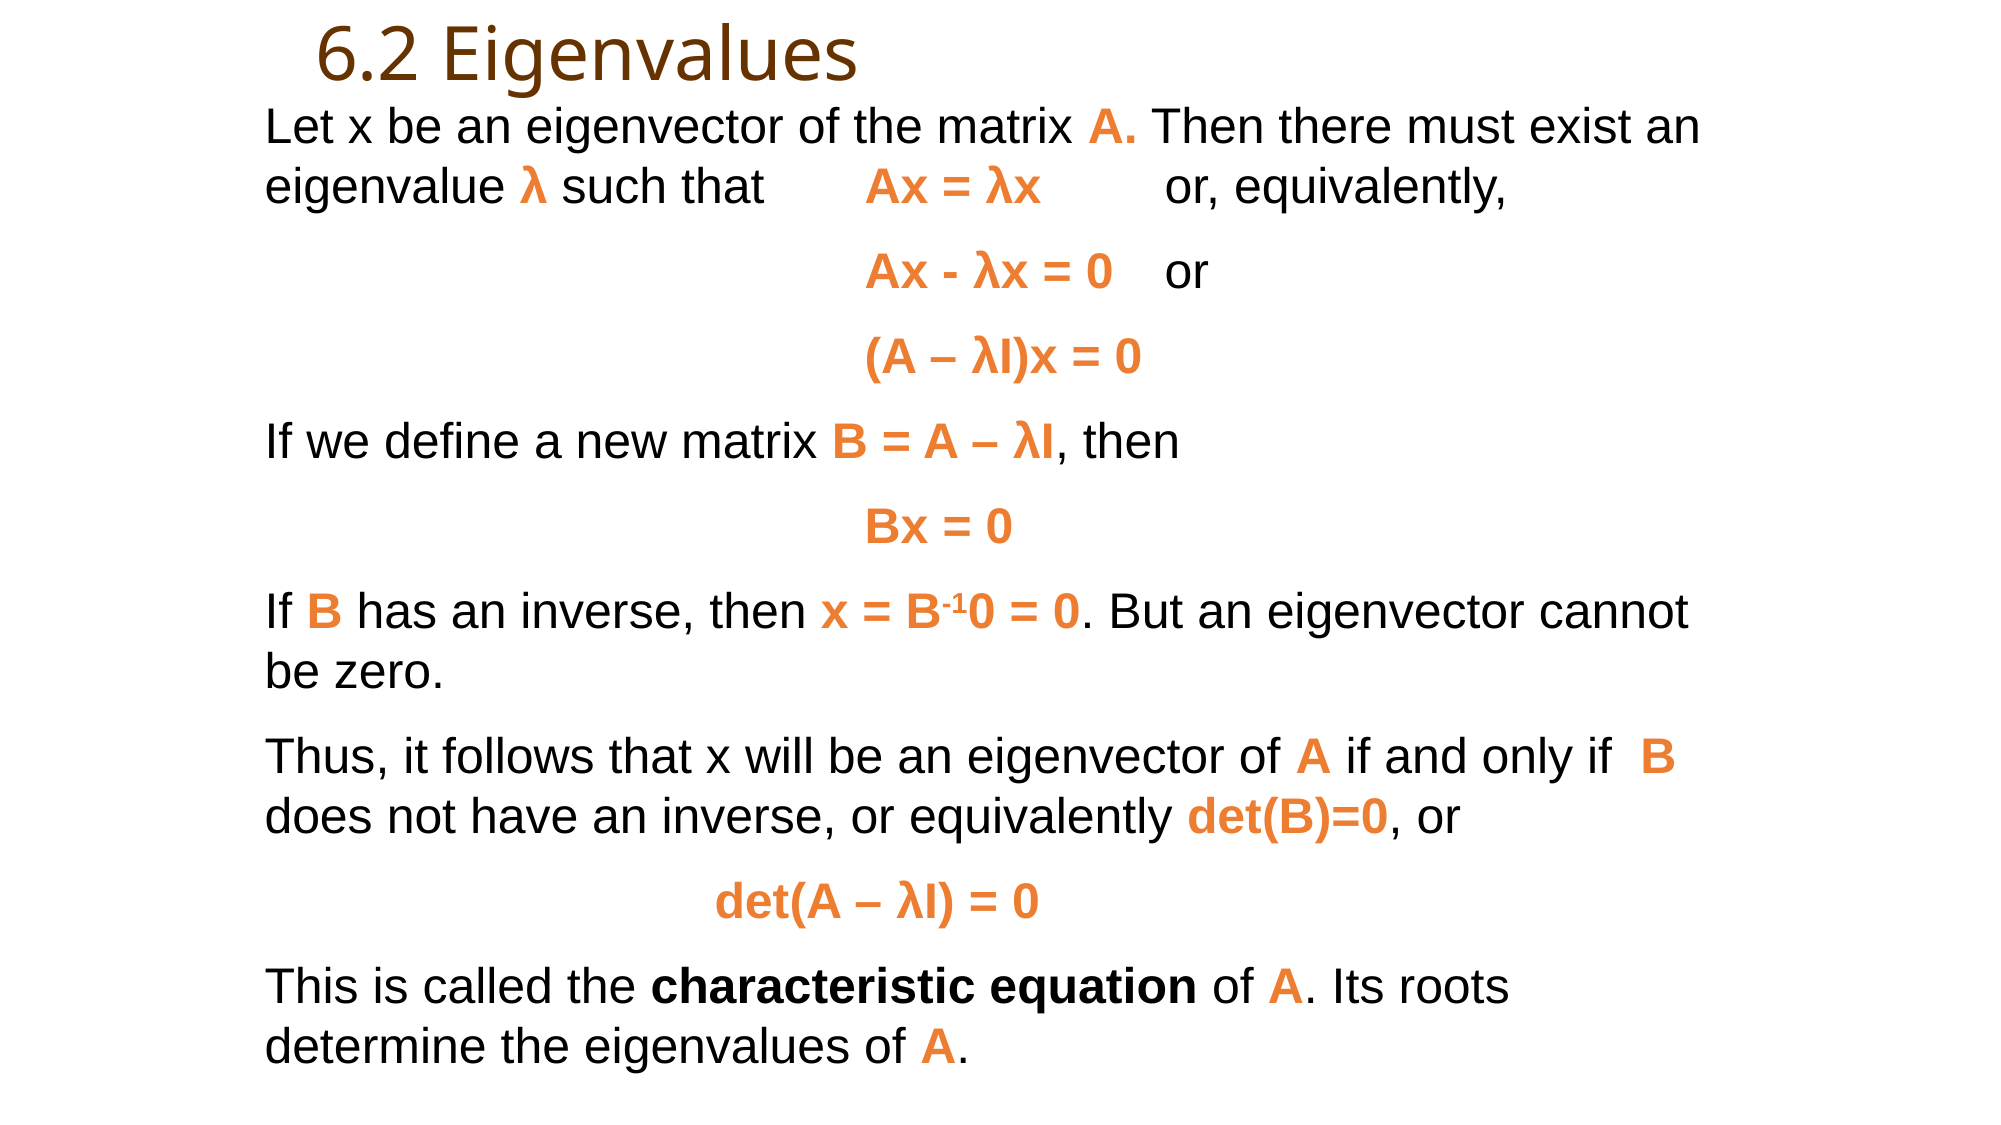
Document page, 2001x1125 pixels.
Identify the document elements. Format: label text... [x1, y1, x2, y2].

text_box Let x be an eigenvector of the matrix A. Then there must exist an eigenvalue λ such that Ax = λx or, equivalently, Ax - λx = 0 or (A – λI)x = 0 If we define a new matrix B = A – λI, then Bx = 0 If B has an inverse, then x = B-10 = 0. But an eigenvector cannot be zero. Thus, it follows that x will be an eigenvector of A if and only if B does not have an inverse, or equivalently det(B)=0, or det(A – λI) = 0 This is called the characteristic equation of A. Its roots determine the eigenvalues of A. [249, 86, 1750, 1082]
title 6.2 Eigenvalues [300, 0, 1650, 86]
